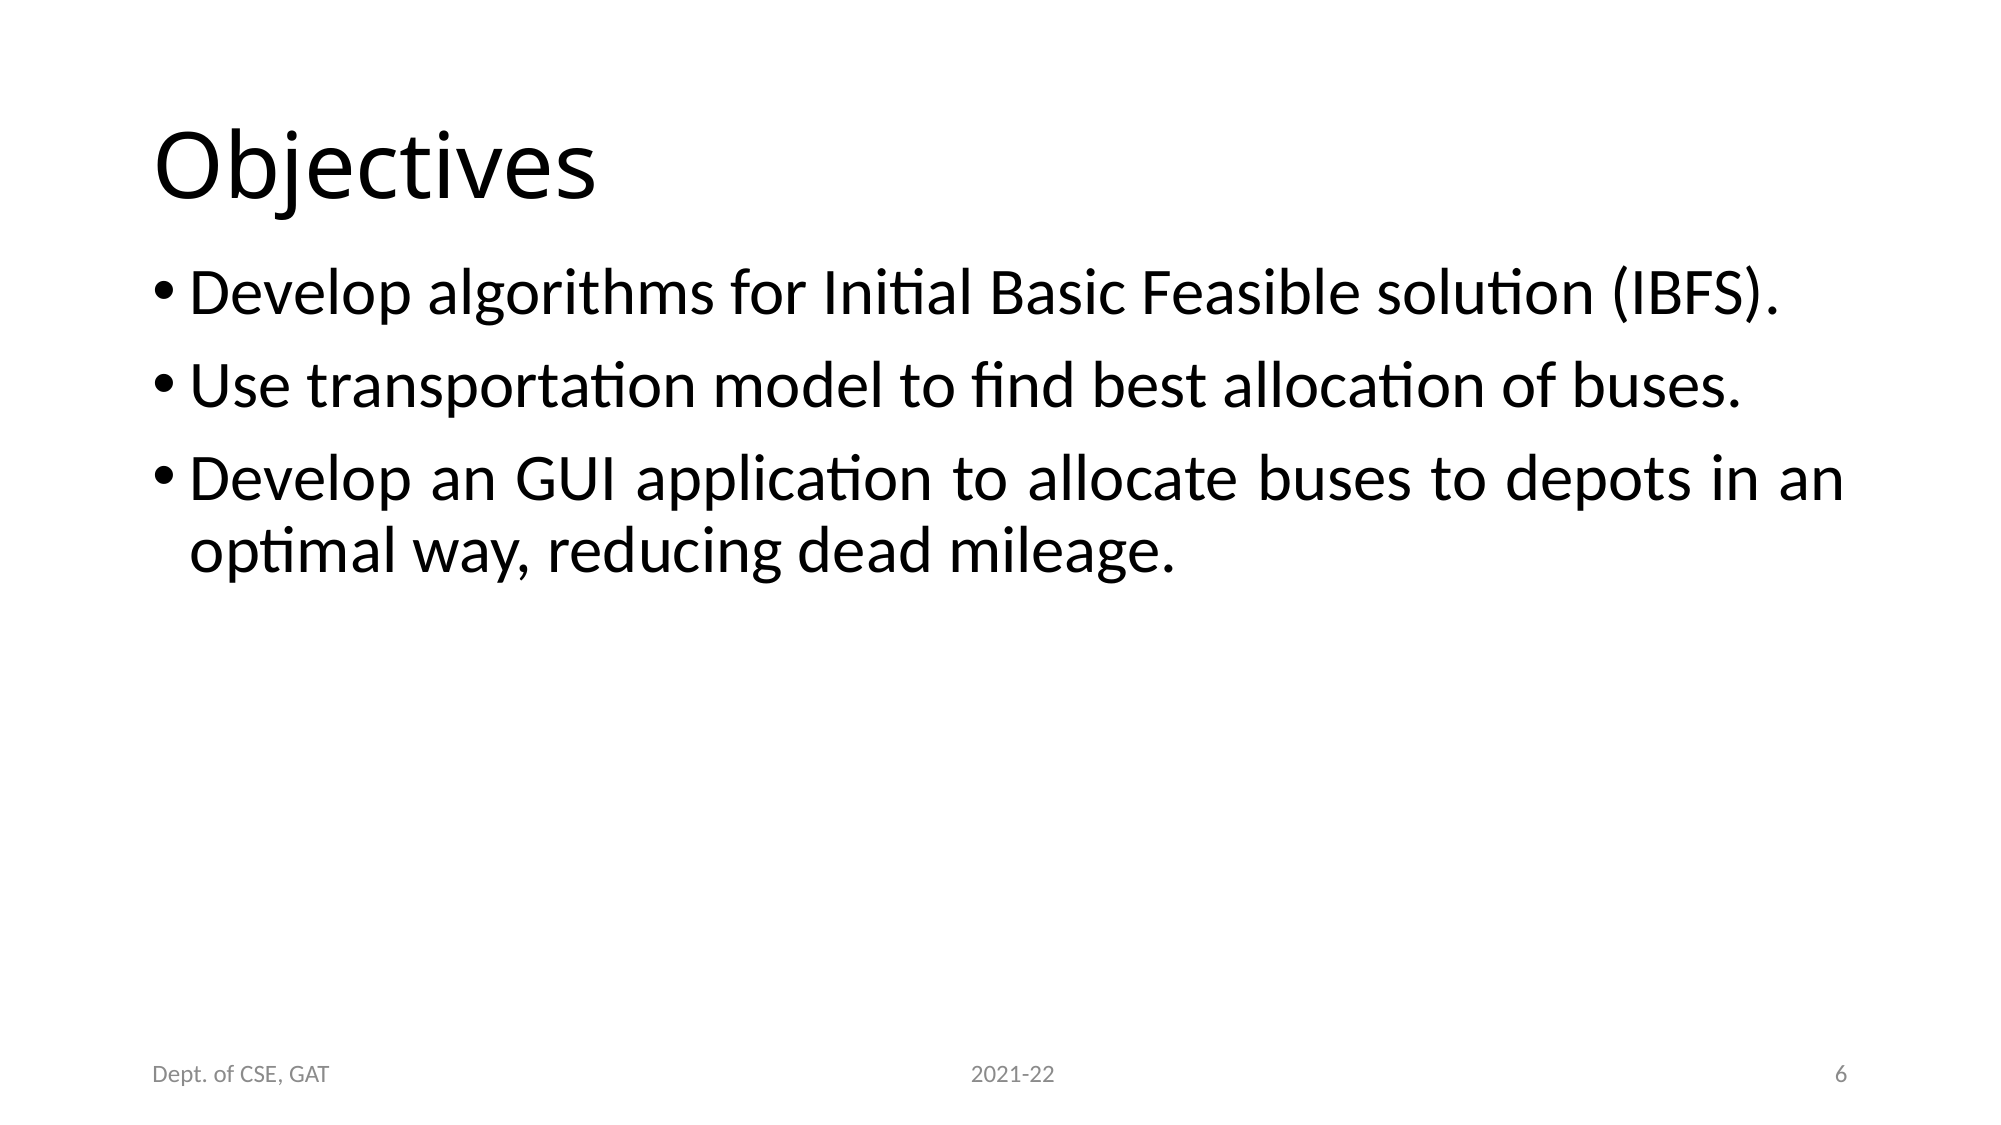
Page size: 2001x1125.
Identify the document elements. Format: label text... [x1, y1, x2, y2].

list Develop algorithms for Initial Basic Feasible solution (IBFS). Use transportation model to find best allocation of buses. Develop an GUI application to allocate buses to depots in an optimal way, reducing dead mileage. [137, 249, 1863, 964]
slide_number 6 [1412, 1042, 1863, 1103]
title Objectives [137, 59, 1863, 249]
footer Dept. of CSE, GAT 2021-22 [137, 1042, 1338, 1103]
